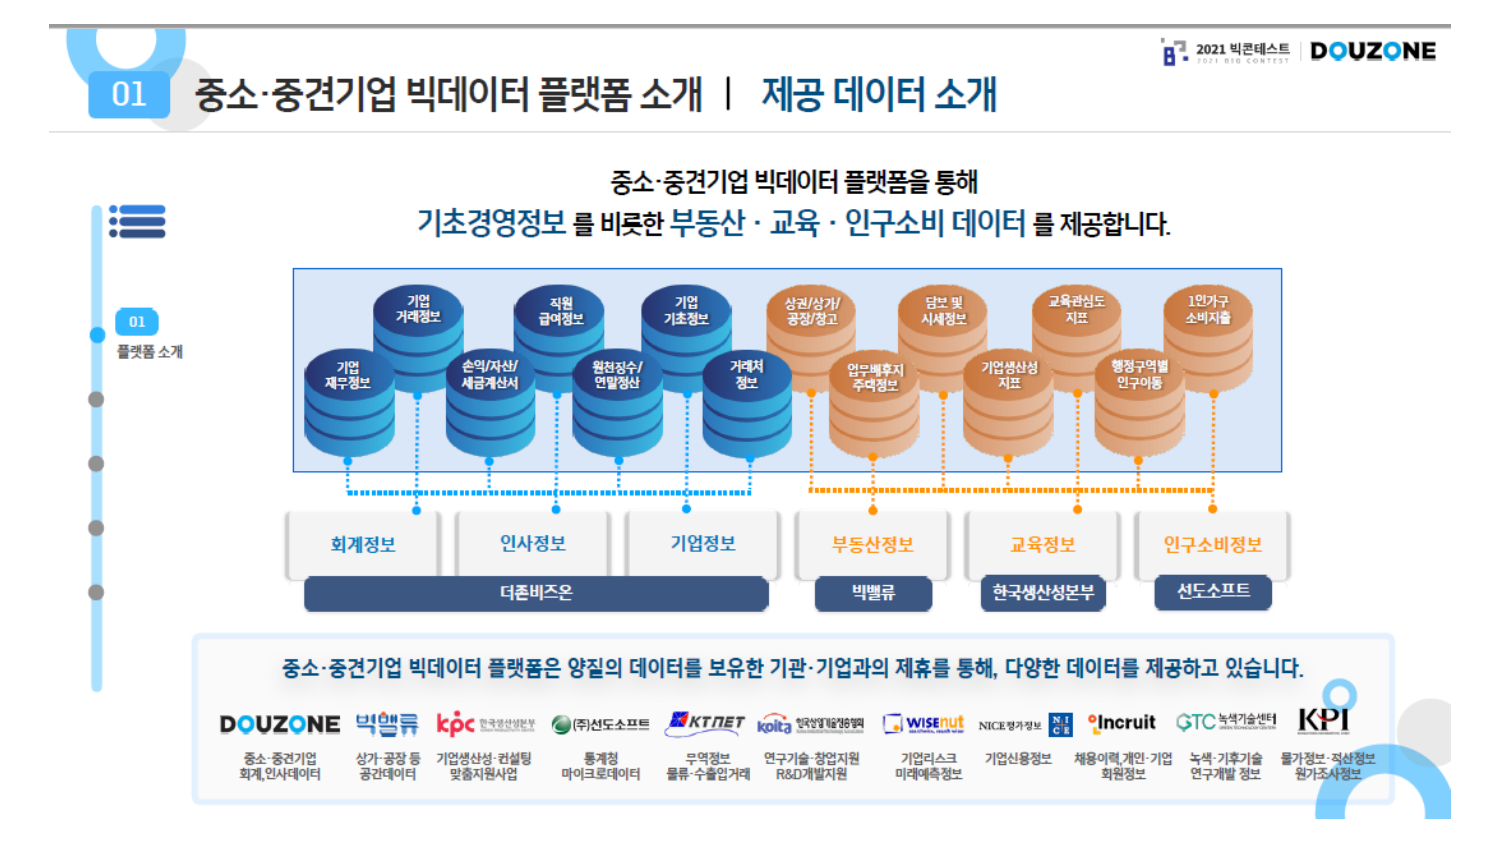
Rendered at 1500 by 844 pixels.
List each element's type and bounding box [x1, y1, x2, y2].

picture [49, 24, 1451, 819]
